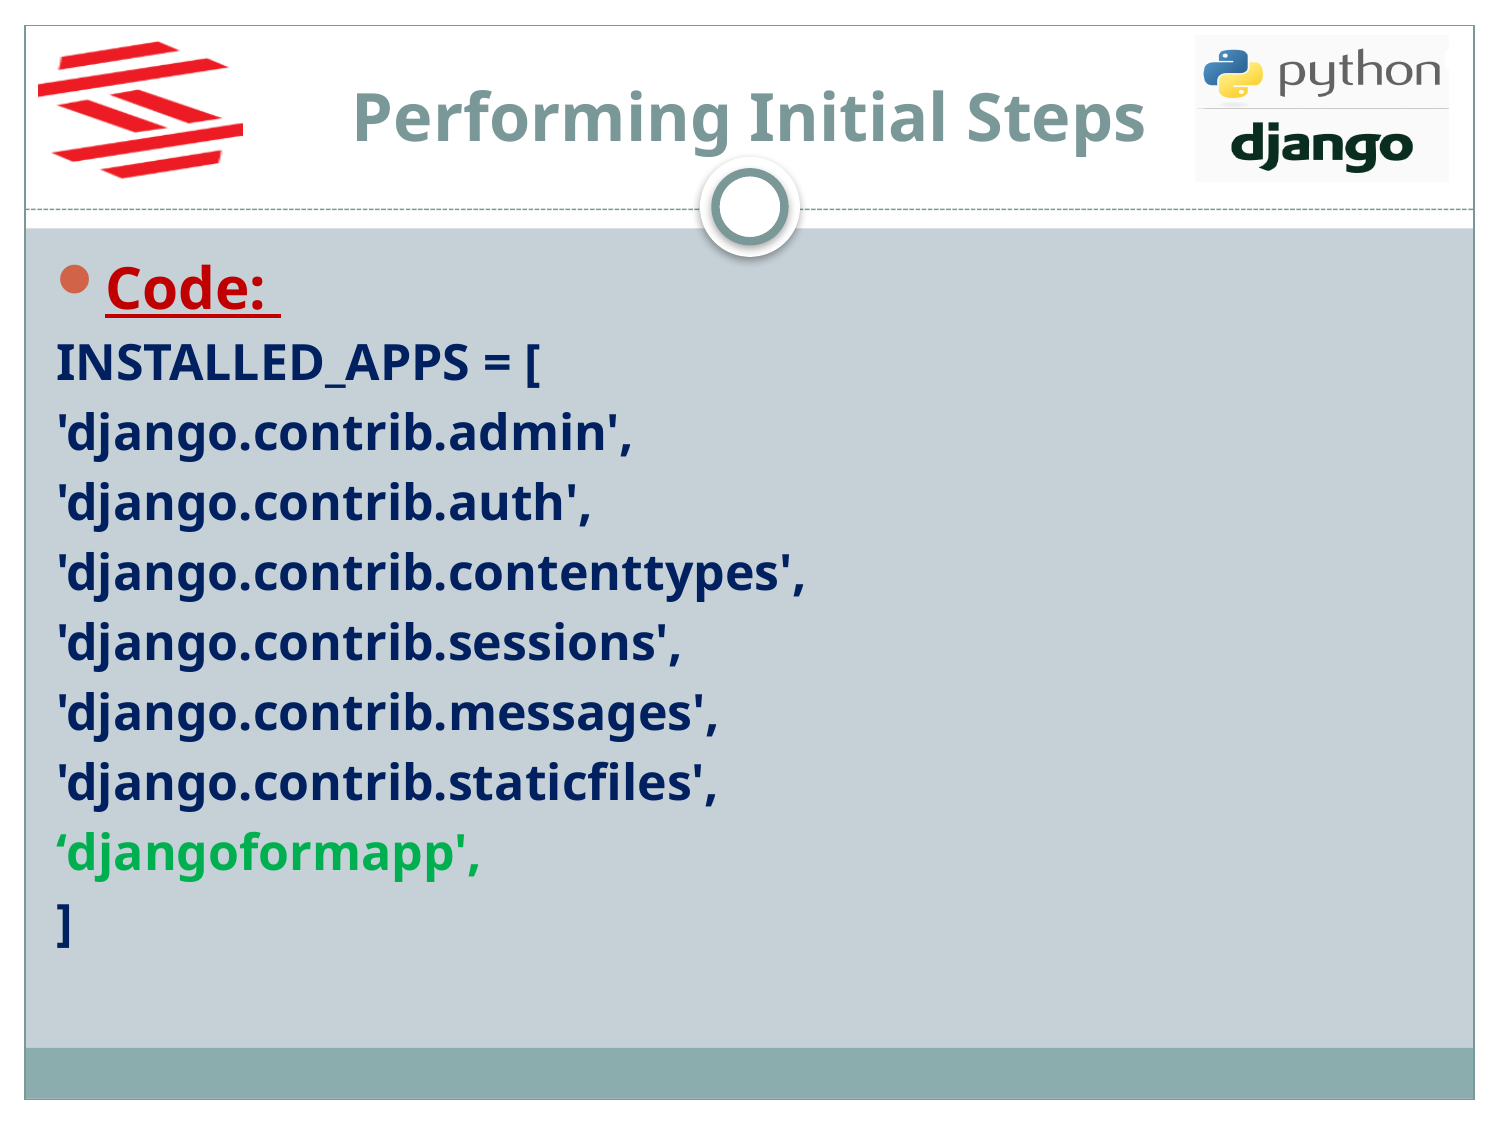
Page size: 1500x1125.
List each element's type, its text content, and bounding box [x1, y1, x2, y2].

picture [37, 40, 243, 185]
picture [1195, 34, 1449, 183]
list Code: INSTALLED_APPS = [ 'django.contrib.admin', 'django.contrib.auth', 'django.contrib.contenttypes', 'django.contrib.sessions', 'django.contrib.messages', 'django.contrib.staticfiles', ‘djangoformapp', ] [41, 243, 1471, 1125]
title Performing Initial Steps [237, 37, 1190, 162]
